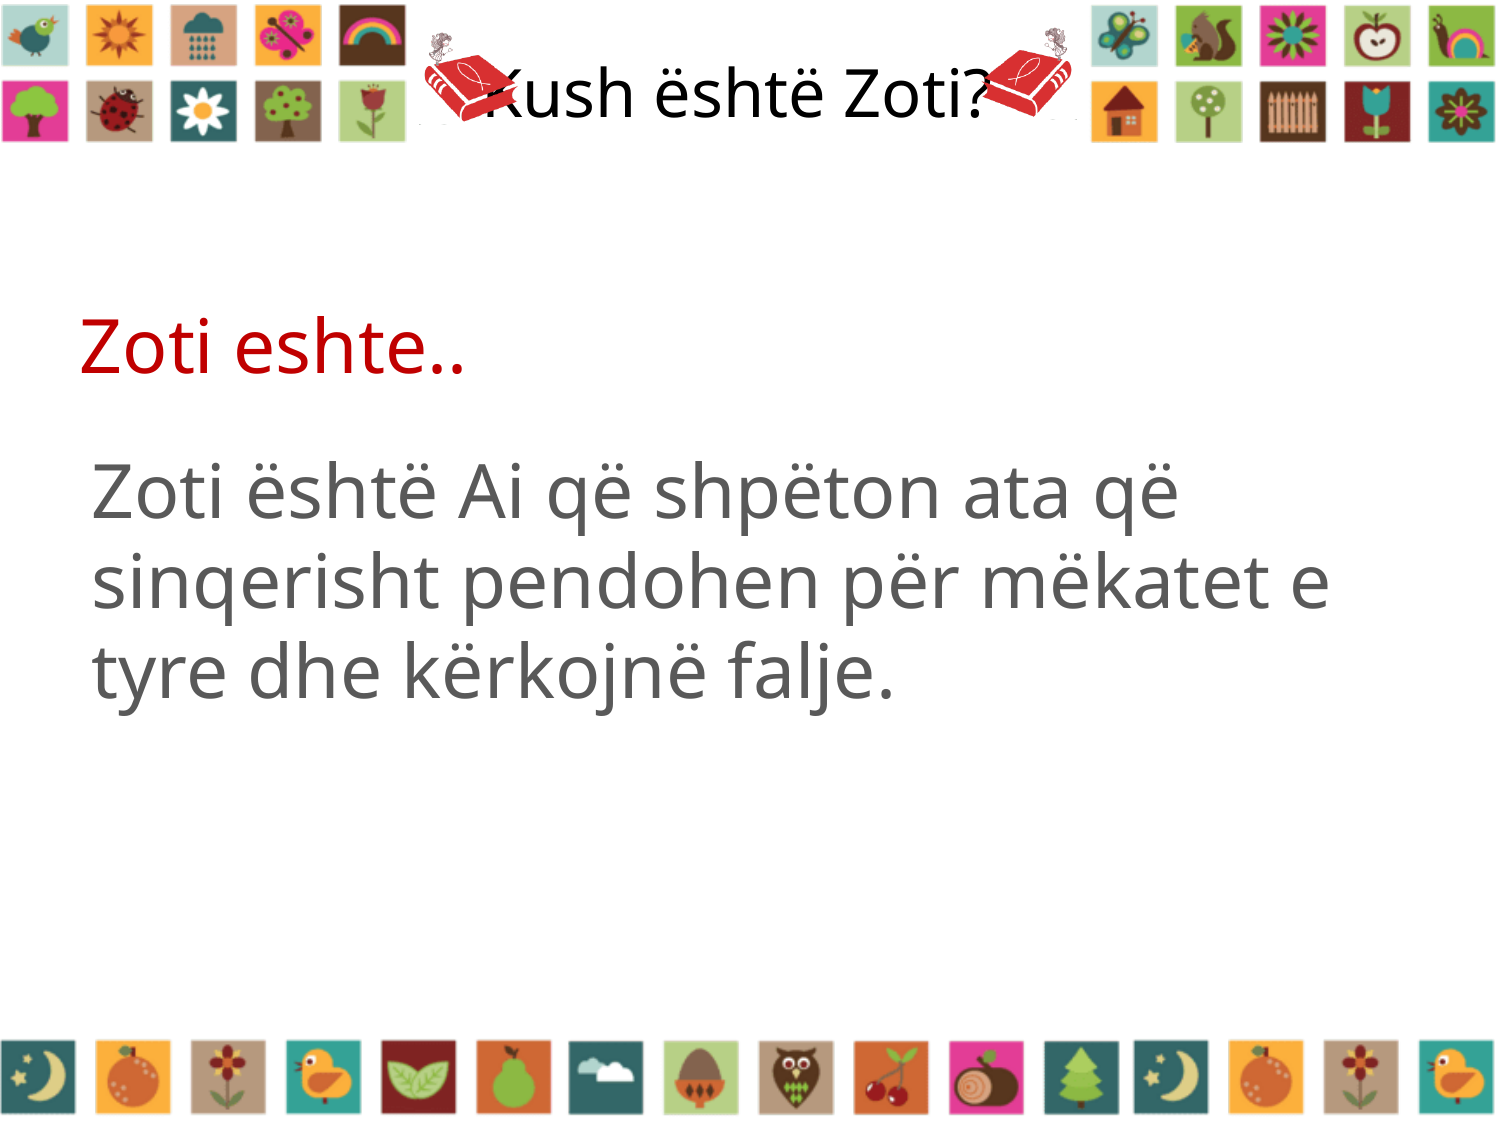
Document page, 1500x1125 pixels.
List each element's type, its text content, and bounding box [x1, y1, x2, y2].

text_box Zoti është Ai që shpëton ata që sinqerisht pendohen për mëkatet e tyre dhe kërkojnë falje. [76, 436, 1436, 722]
text_box Zoti eshte.. [64, 290, 1412, 396]
text_box Kush është Zoti? [425, 43, 1078, 139]
picture [0, 3, 550, 150]
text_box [0, 1028, 1500, 1118]
picture [950, 3, 1500, 150]
